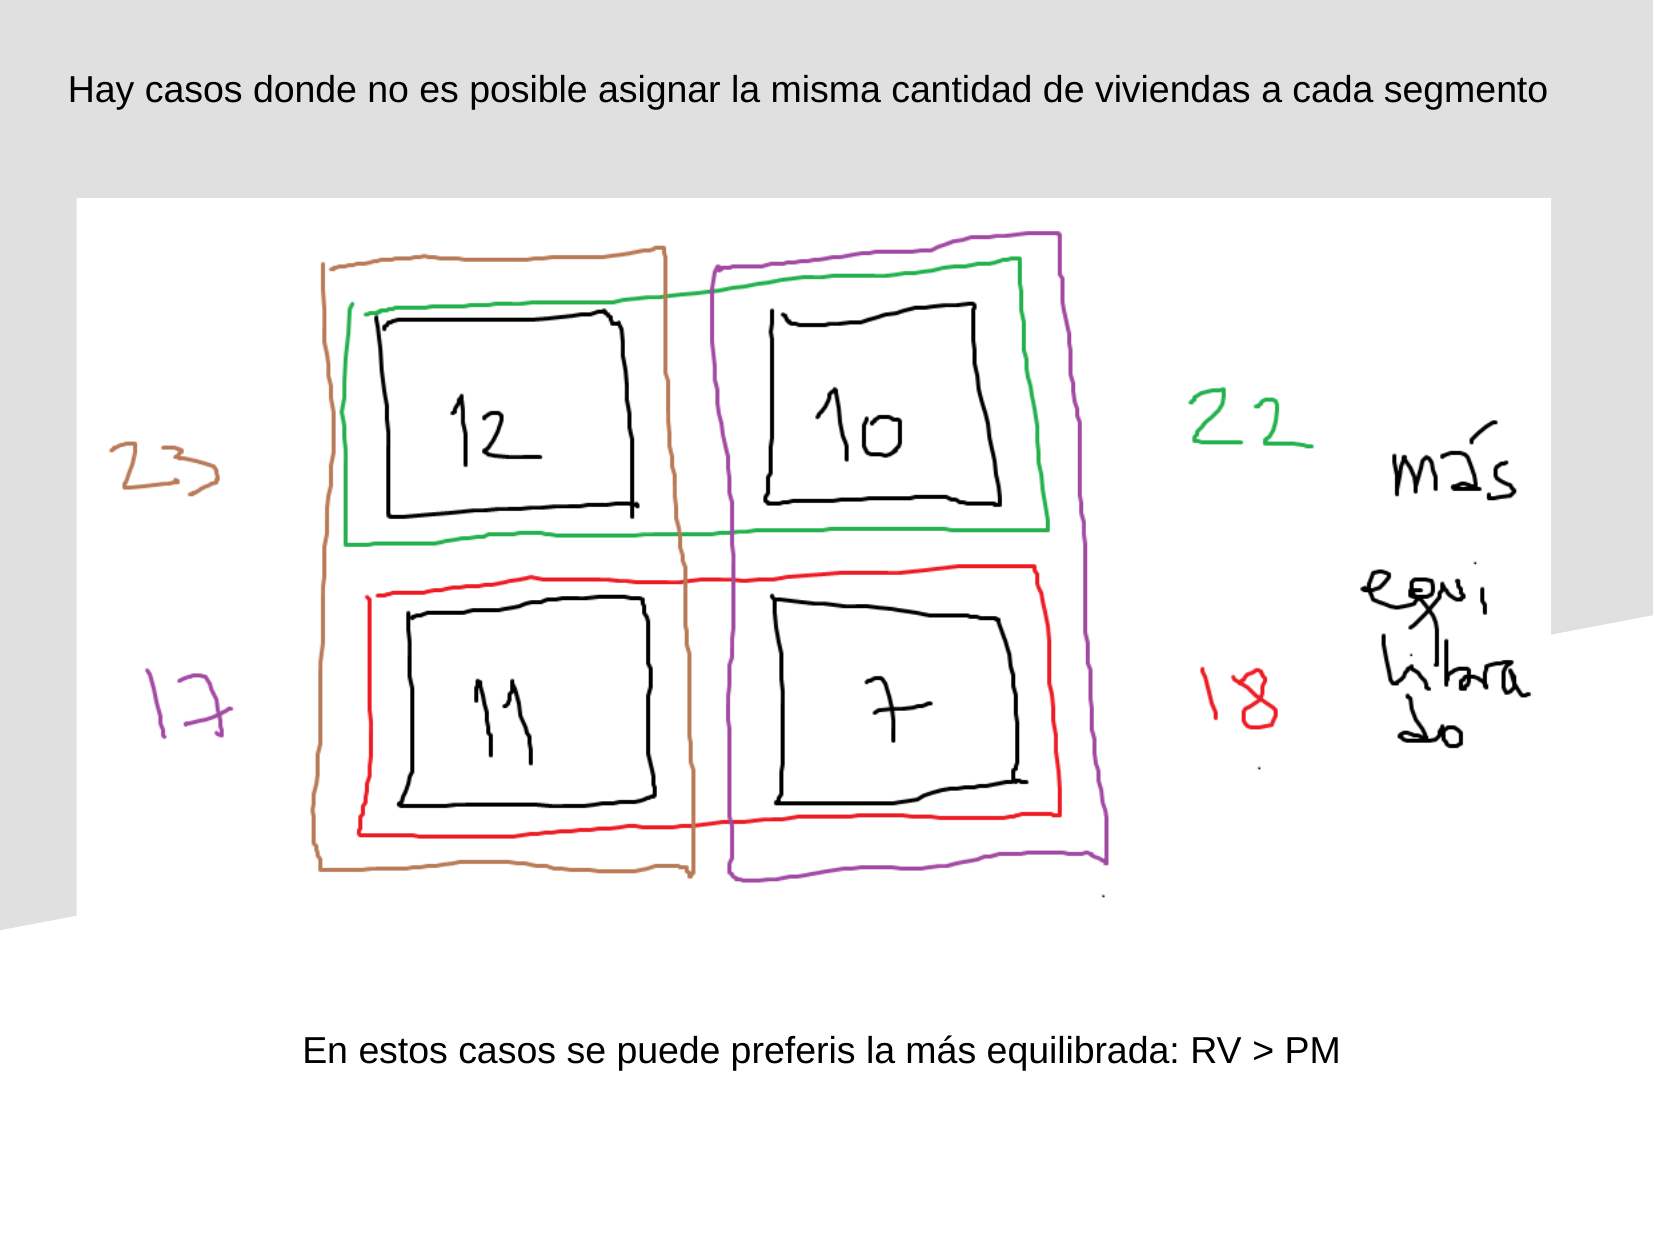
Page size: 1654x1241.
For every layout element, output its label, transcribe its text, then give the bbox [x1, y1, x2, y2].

picture [76, 198, 1552, 969]
text_box En estos casos se puede preferis la más equilibrada: RV > PM [287, 1018, 1554, 1079]
text_box Hay casos donde no es posible asignar la misma cantidad de viviendas a cada segmento [53, 57, 1595, 118]
